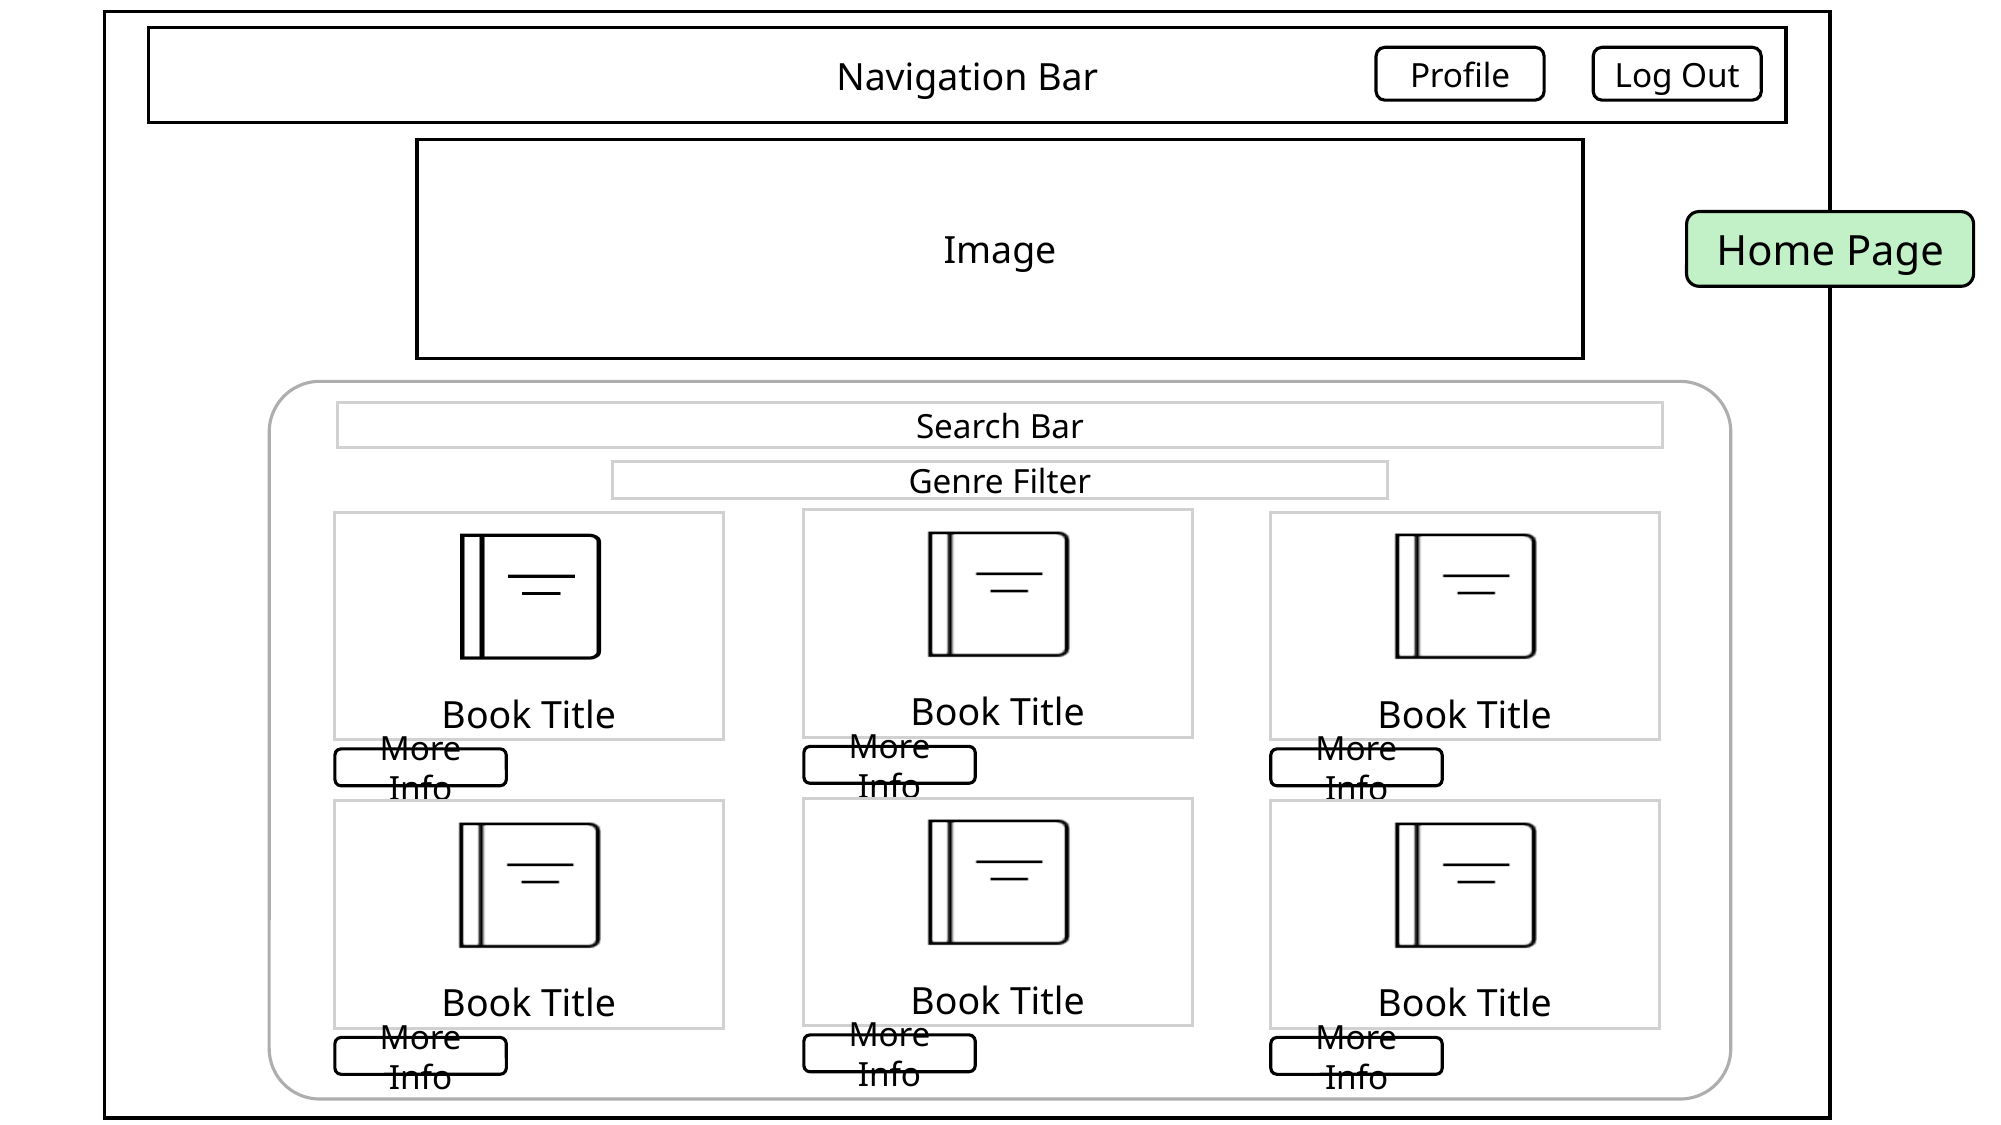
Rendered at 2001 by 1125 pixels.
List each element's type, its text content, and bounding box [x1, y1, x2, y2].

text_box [268, 380, 1732, 1100]
text_box Home Page [1684, 209, 1976, 288]
text_box Image [415, 138, 1585, 360]
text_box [148, 27, 1787, 123]
text_box [103, 10, 1832, 1120]
